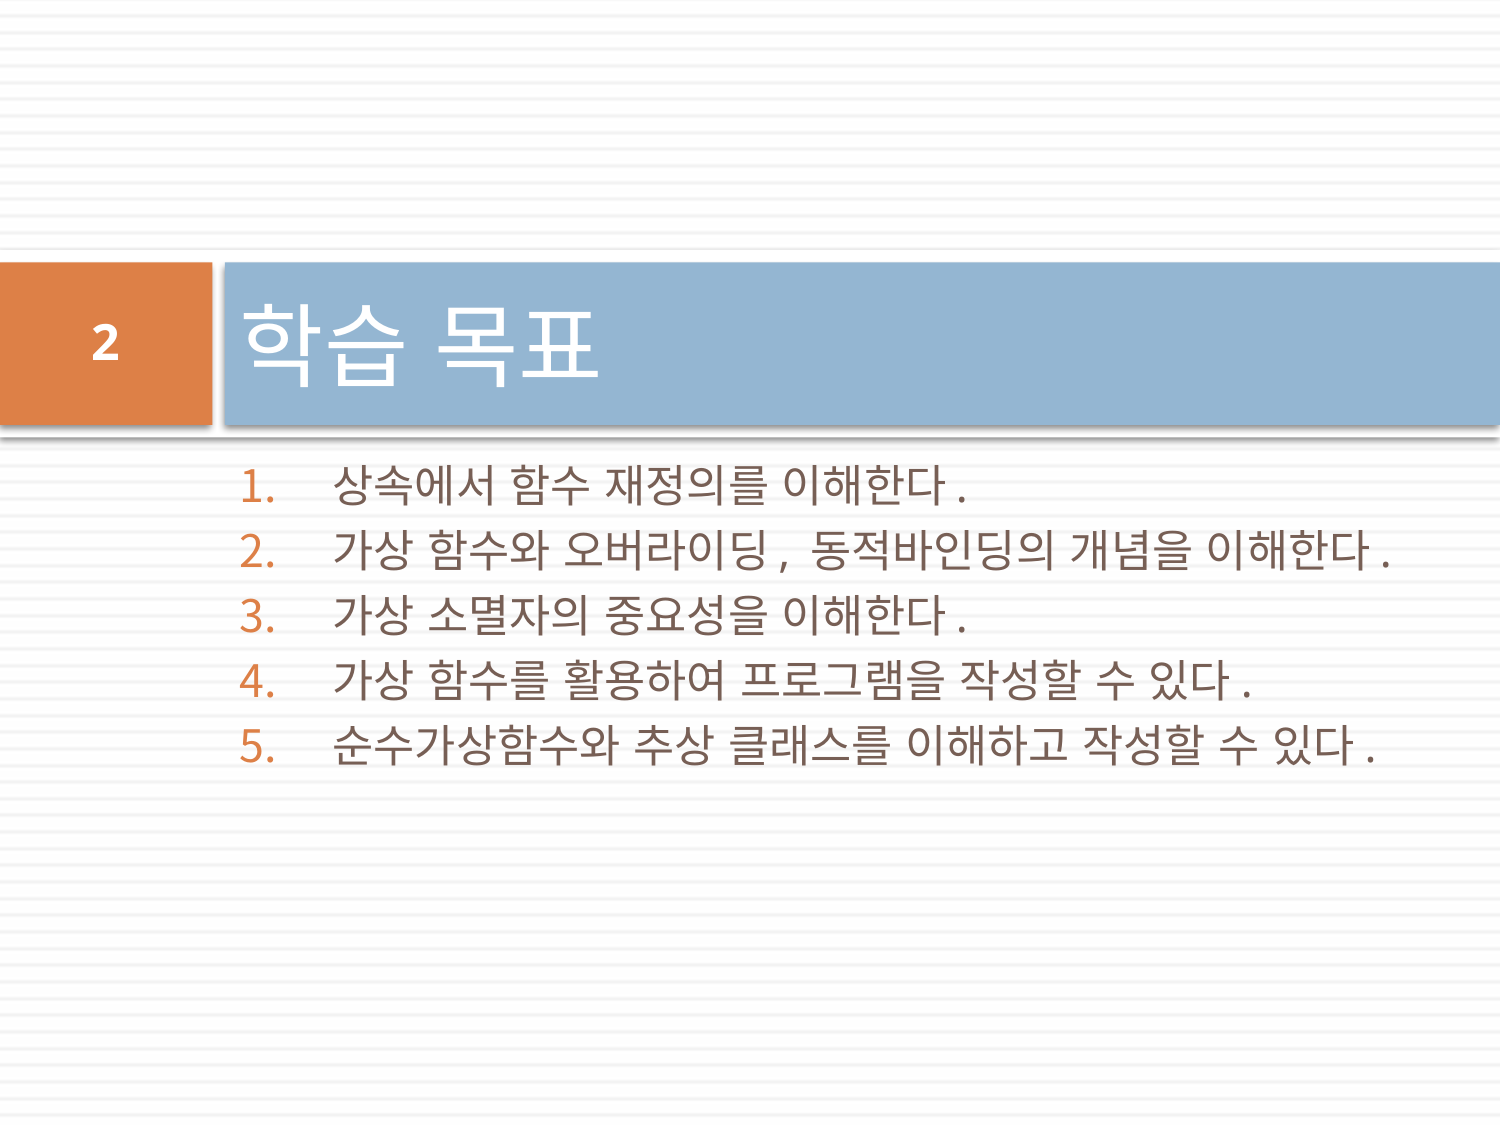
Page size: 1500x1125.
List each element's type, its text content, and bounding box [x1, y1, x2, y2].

title 학습 목표 [225, 262, 1475, 425]
slide_number 2 [0, 287, 213, 403]
list 상속에서 함수 재정의를 이해한다. 가상 함수와 오버라이딩, 동적바인딩의 개념을 이해한다. 가상 소멸자의 중요성을 이해한다. 가상 함수를 활용하여 프로그램을 작성할 수 있다. 순수가상함수와 추상 클래스를 이해하고 작성할 수 있다. [225, 450, 1394, 787]
